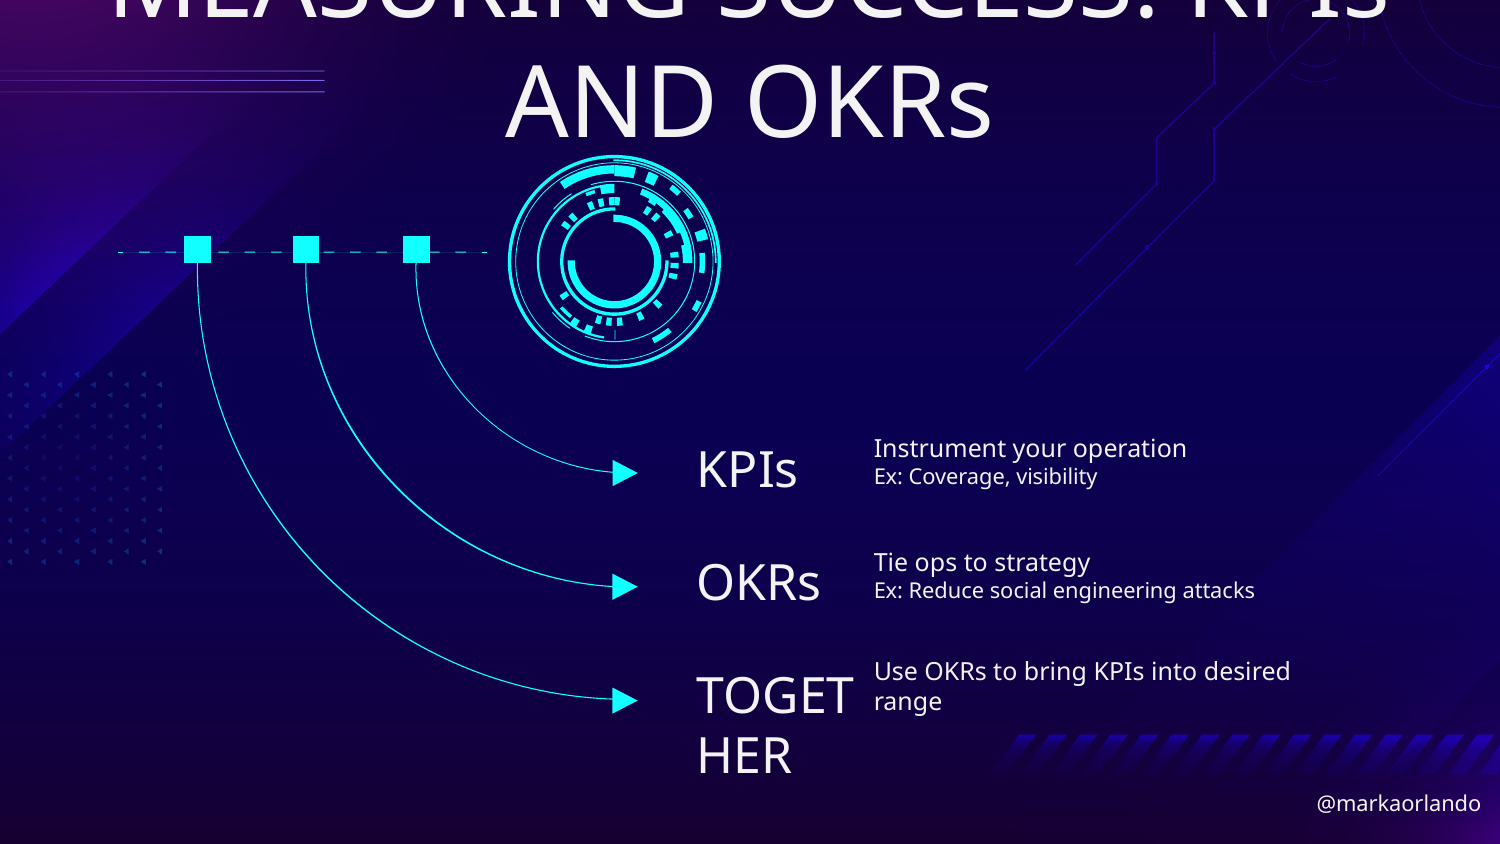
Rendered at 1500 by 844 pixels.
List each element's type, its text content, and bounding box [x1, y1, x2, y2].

picture [0, 0, 1500, 844]
text_box Tie ops to strategy Ex: Reduce social engineering attacks [858, 531, 1379, 620]
text_box @markaorlando [1265, 774, 1497, 831]
text_box Use OKRs to bring KPIs into desired range [858, 640, 1379, 729]
text_box KPIs [726, 426, 858, 473]
title MEASURING SUCCESS: KPIs AND OKRs [75, 17, 1425, 173]
text_box OKRs [726, 538, 858, 586]
text_box Instrument your operation Ex: Coverage, visibility [858, 417, 1353, 506]
text_box TOGETHER [726, 652, 858, 699]
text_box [117, 154, 722, 714]
